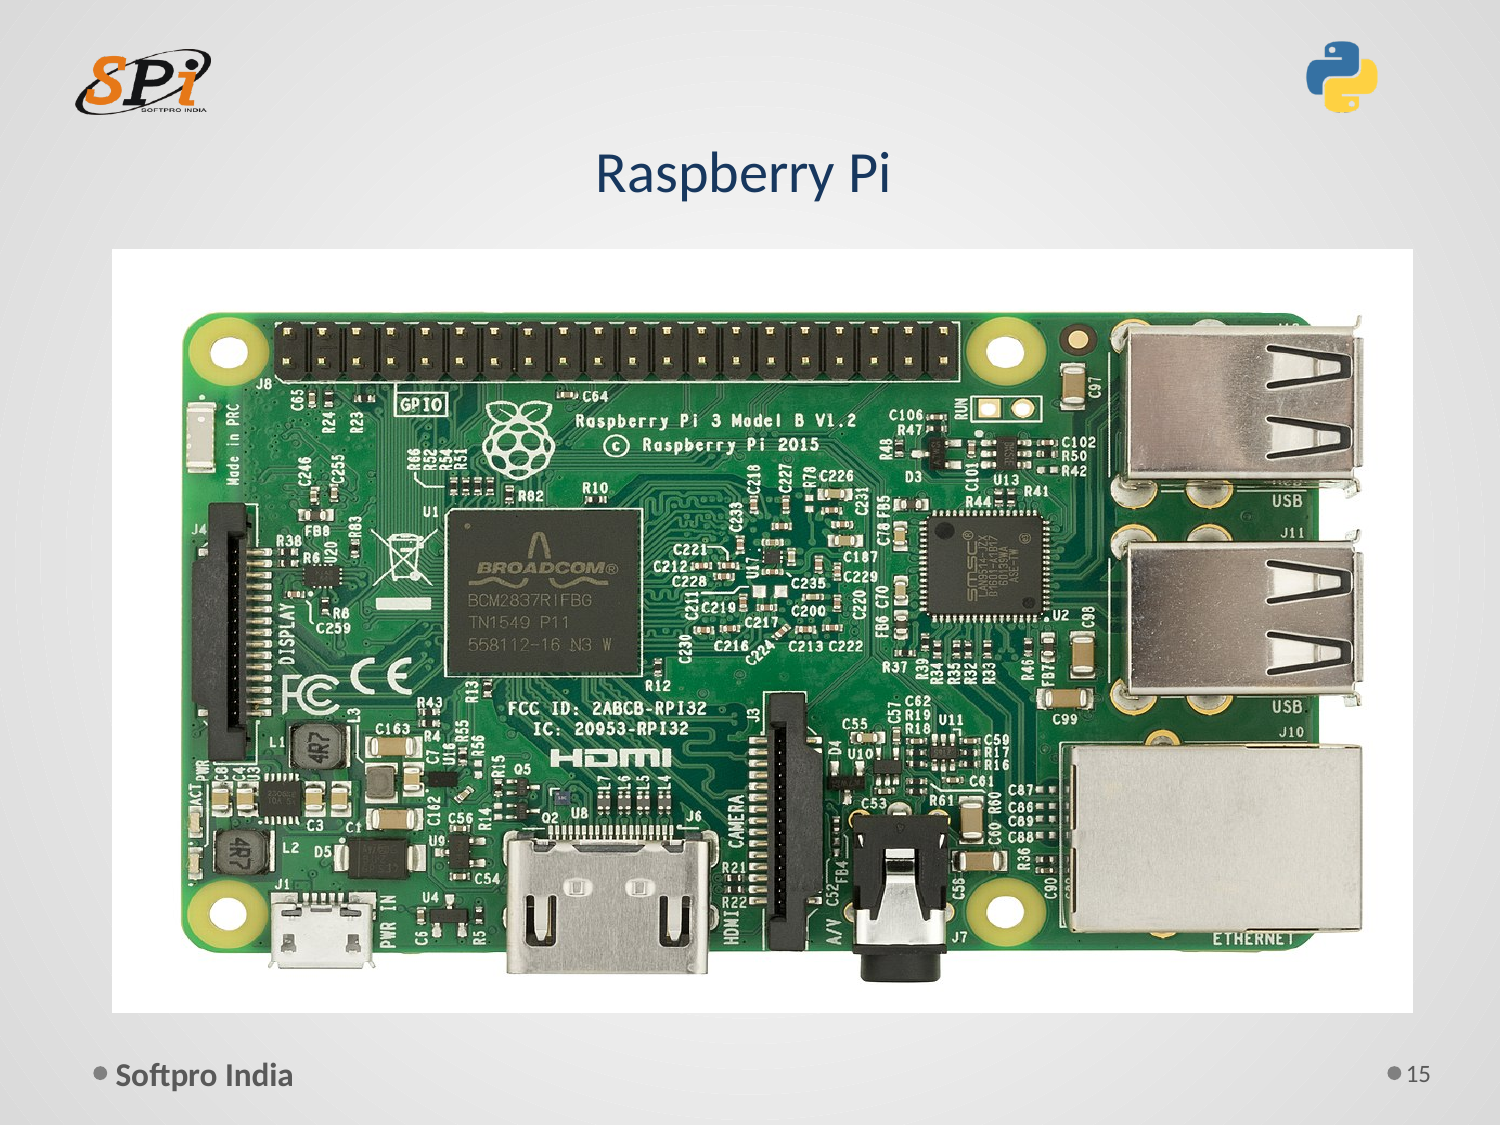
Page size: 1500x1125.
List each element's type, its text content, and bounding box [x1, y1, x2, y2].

text_box Raspberry Pi [581, 126, 907, 212]
picture [1205, 0, 1476, 166]
slide_number 15 [1401, 1042, 1494, 1103]
picture [74, 49, 211, 115]
picture [112, 249, 1413, 1013]
footer Softpro India [108, 1042, 576, 1103]
